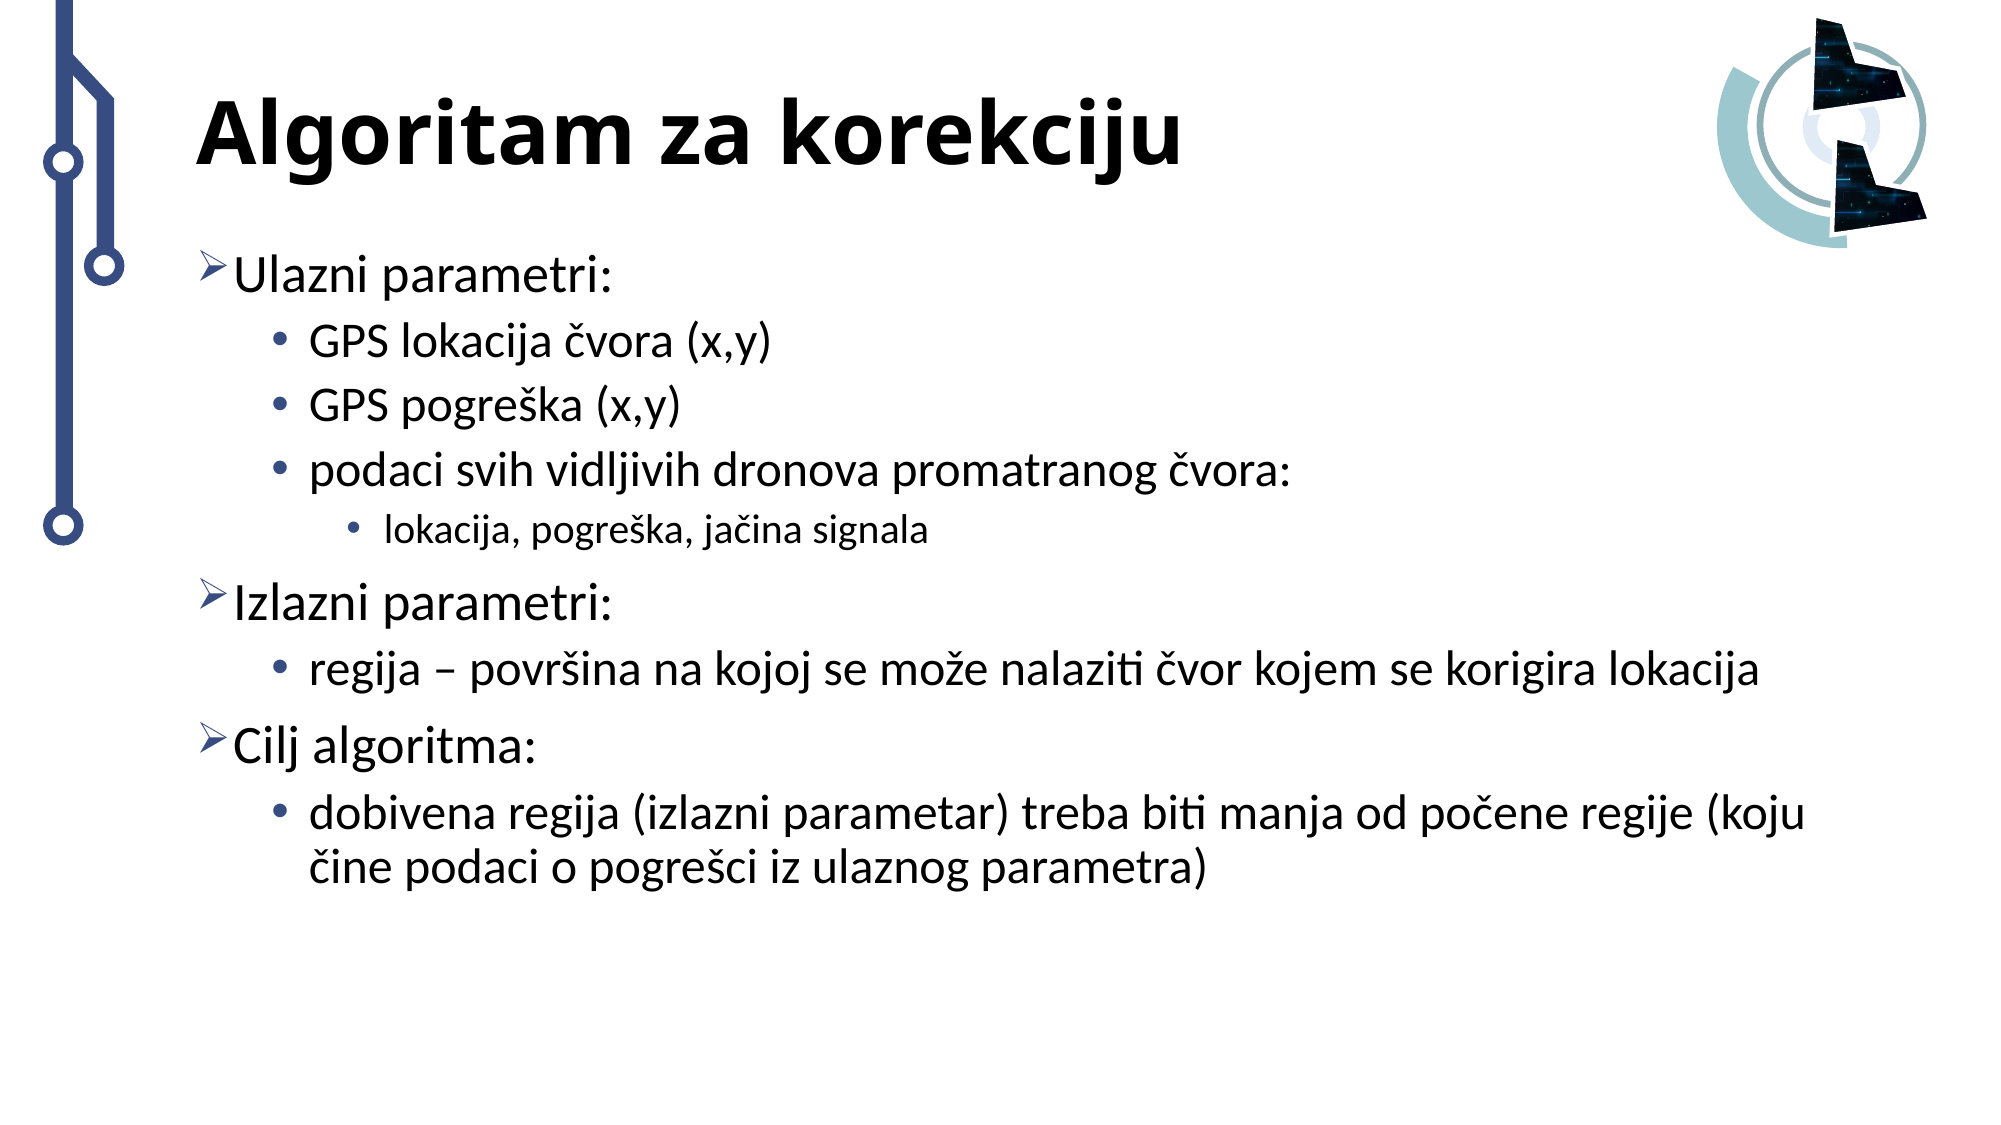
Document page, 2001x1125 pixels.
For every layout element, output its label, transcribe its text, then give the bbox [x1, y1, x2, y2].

title Algoritam za korekciju [181, 59, 1863, 213]
list Ulazni parametri: GPS lokacija čvora (x,y) GPS pogreška (x,y) podaci svih vidljivih dronova promatranog čvora: lokacija, pogreška, jačina signala Izlazni parametri: regija – površina na kojoj se može nalaziti čvor kojem se korigira lokacija Cilj algoritma: dobivena regija (izlazni parametar) treba biti manja od počene regije (koju čine podaci o pogrešci iz ulaznog parametra) [181, 238, 1863, 1014]
picture [1816, 19, 1853, 59]
picture [1863, 65, 1905, 102]
picture [1835, 168, 1926, 232]
picture [1863, 151, 1868, 163]
